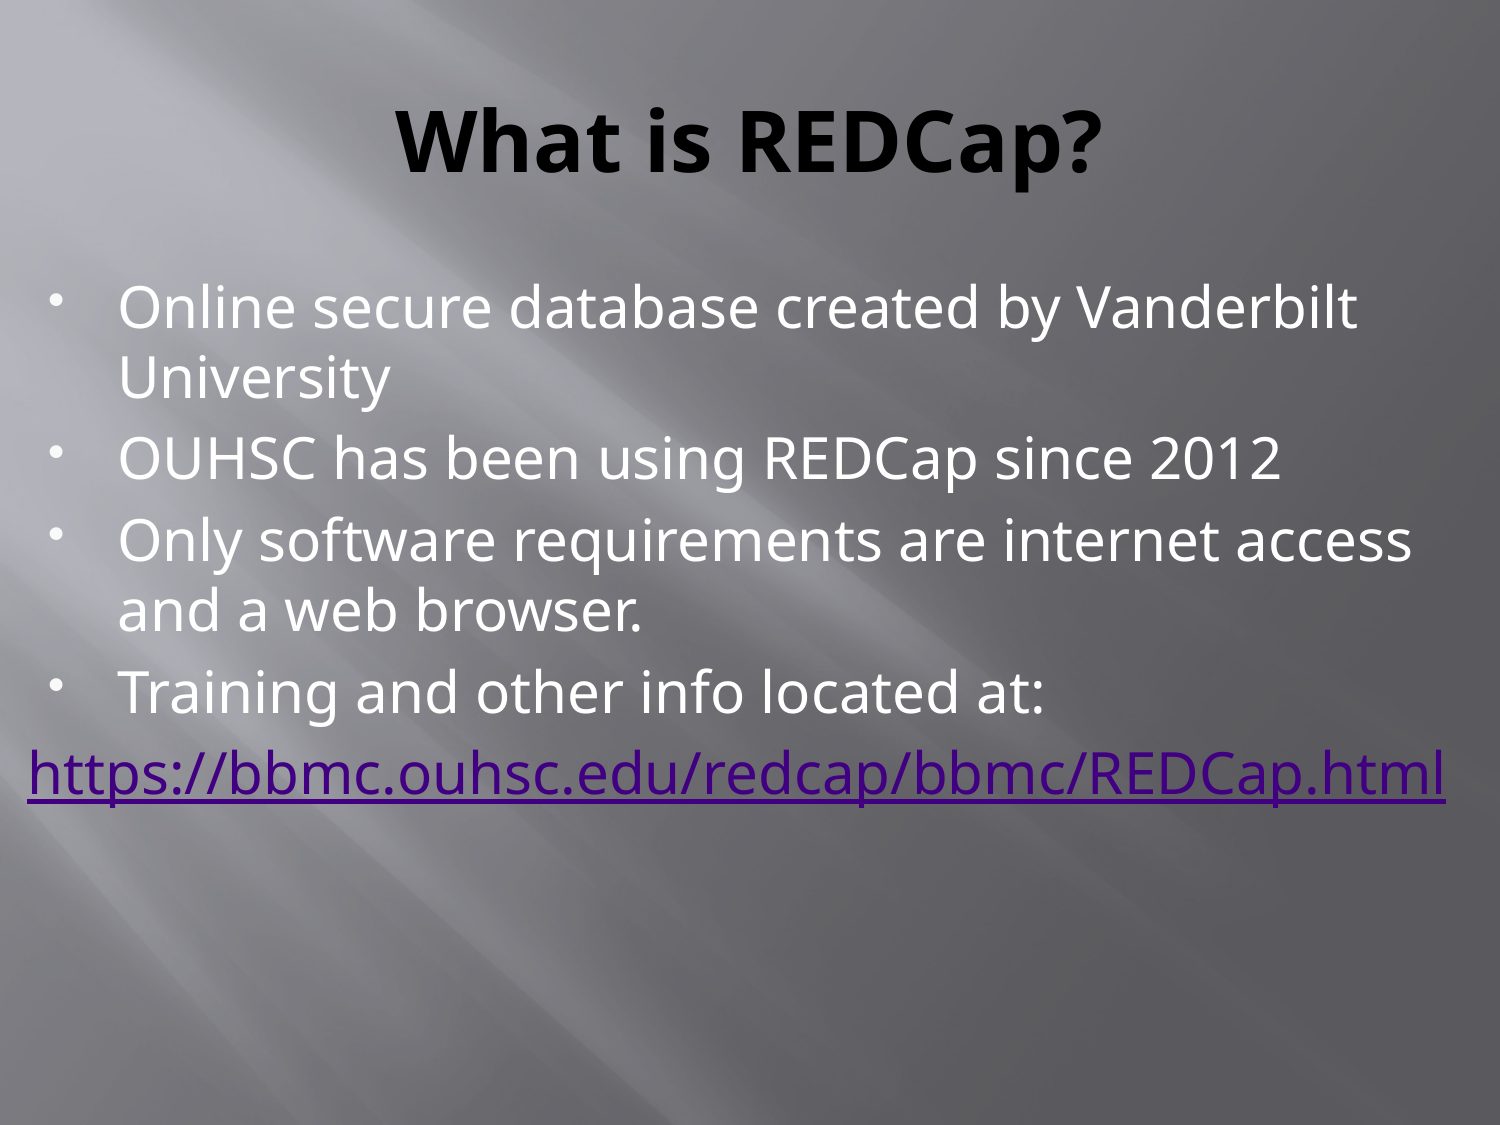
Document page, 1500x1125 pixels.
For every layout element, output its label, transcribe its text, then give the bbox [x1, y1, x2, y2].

title What is REDCap? [75, 45, 1425, 233]
list Online secure database created by Vanderbilt University OUHSC has been using REDCap since 2012 Only software requirements are internet access and a web browser. Training and other info located at: https://bbmc.ouhsc.edu/redcap/bbmc/REDCap.html [12, 262, 1488, 1005]
